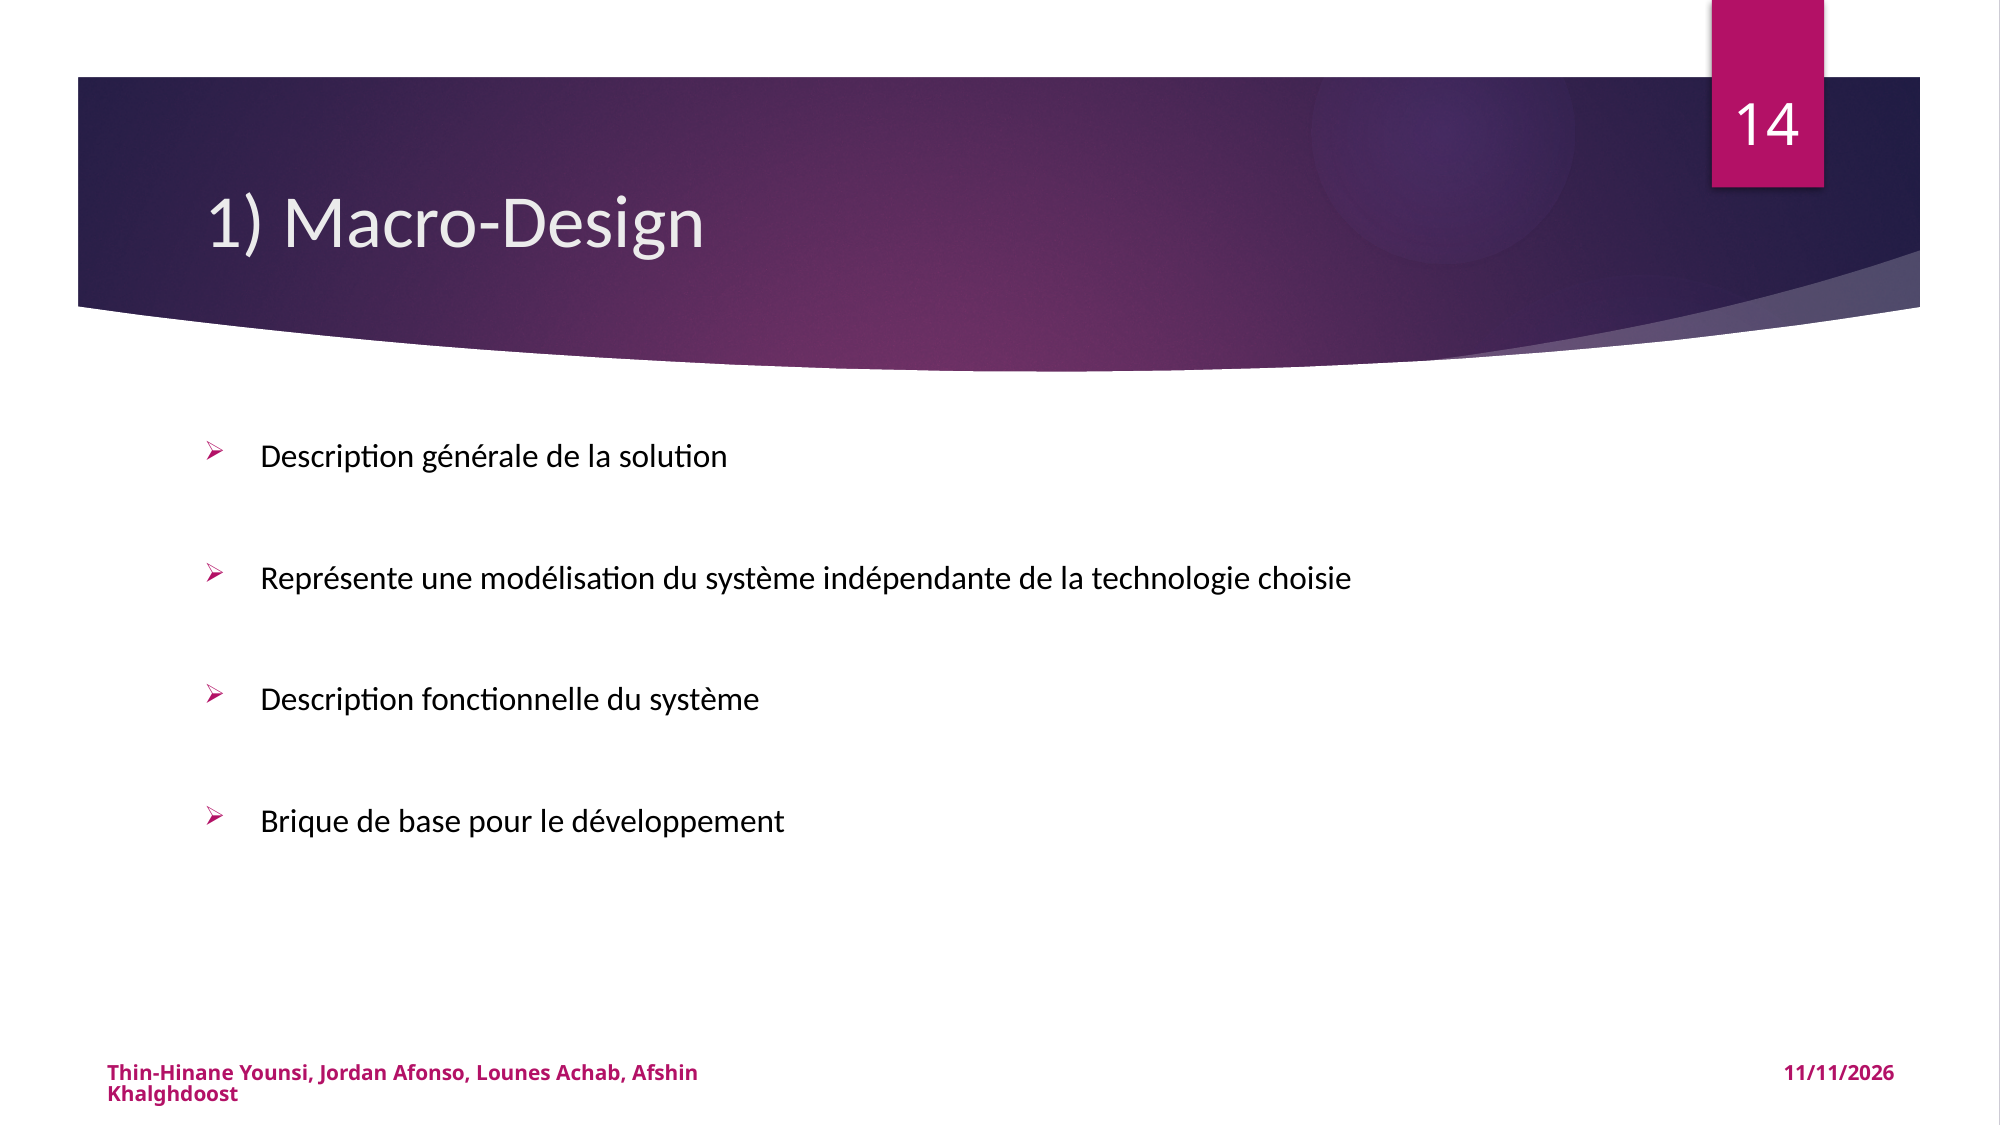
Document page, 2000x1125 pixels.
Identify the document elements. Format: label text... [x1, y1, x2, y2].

slide_number 14 [1697, 48, 1836, 175]
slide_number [1747, 1048, 1910, 1099]
list Description générale de la solution Représente une modélisation du système indépendante de la technologie choisie Description fonctionnelle du système Brique de base pour le développement [189, 427, 1637, 988]
footer Thin-Hinane Younsi, Jordan Afonso, Lounes Achab, Afshin Khalghdoost [92, 1048, 725, 1099]
title 1) Macro-Design [189, 159, 1627, 276]
